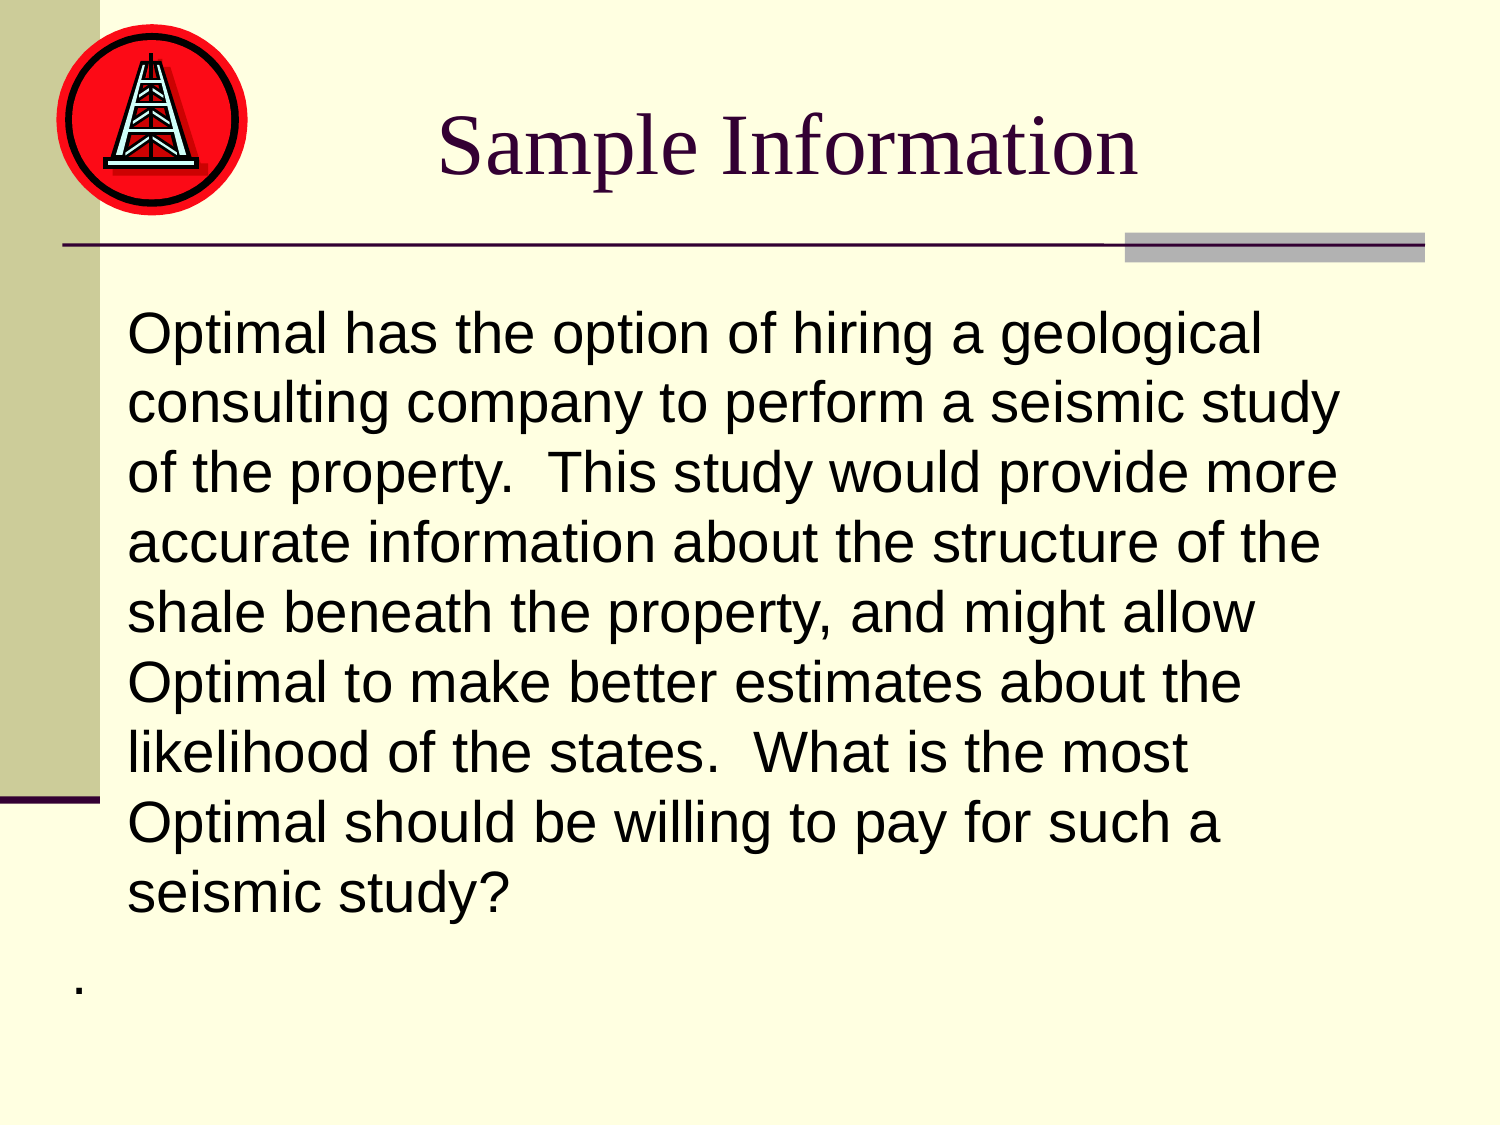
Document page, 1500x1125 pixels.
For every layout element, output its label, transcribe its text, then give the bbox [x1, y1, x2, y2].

list Optimal has the option of hiring a geological consulting company to perform a seismic study of the property. This study would provide more accurate information about the structure of the shale beneath the property, and might allow Optimal to make better estimates about the likelihood of the states. What is the most Optimal should be willing to pay for such a seismic study? . [56, 286, 1386, 953]
picture [56, 23, 248, 216]
title Sample Information [421, 45, 1426, 234]
